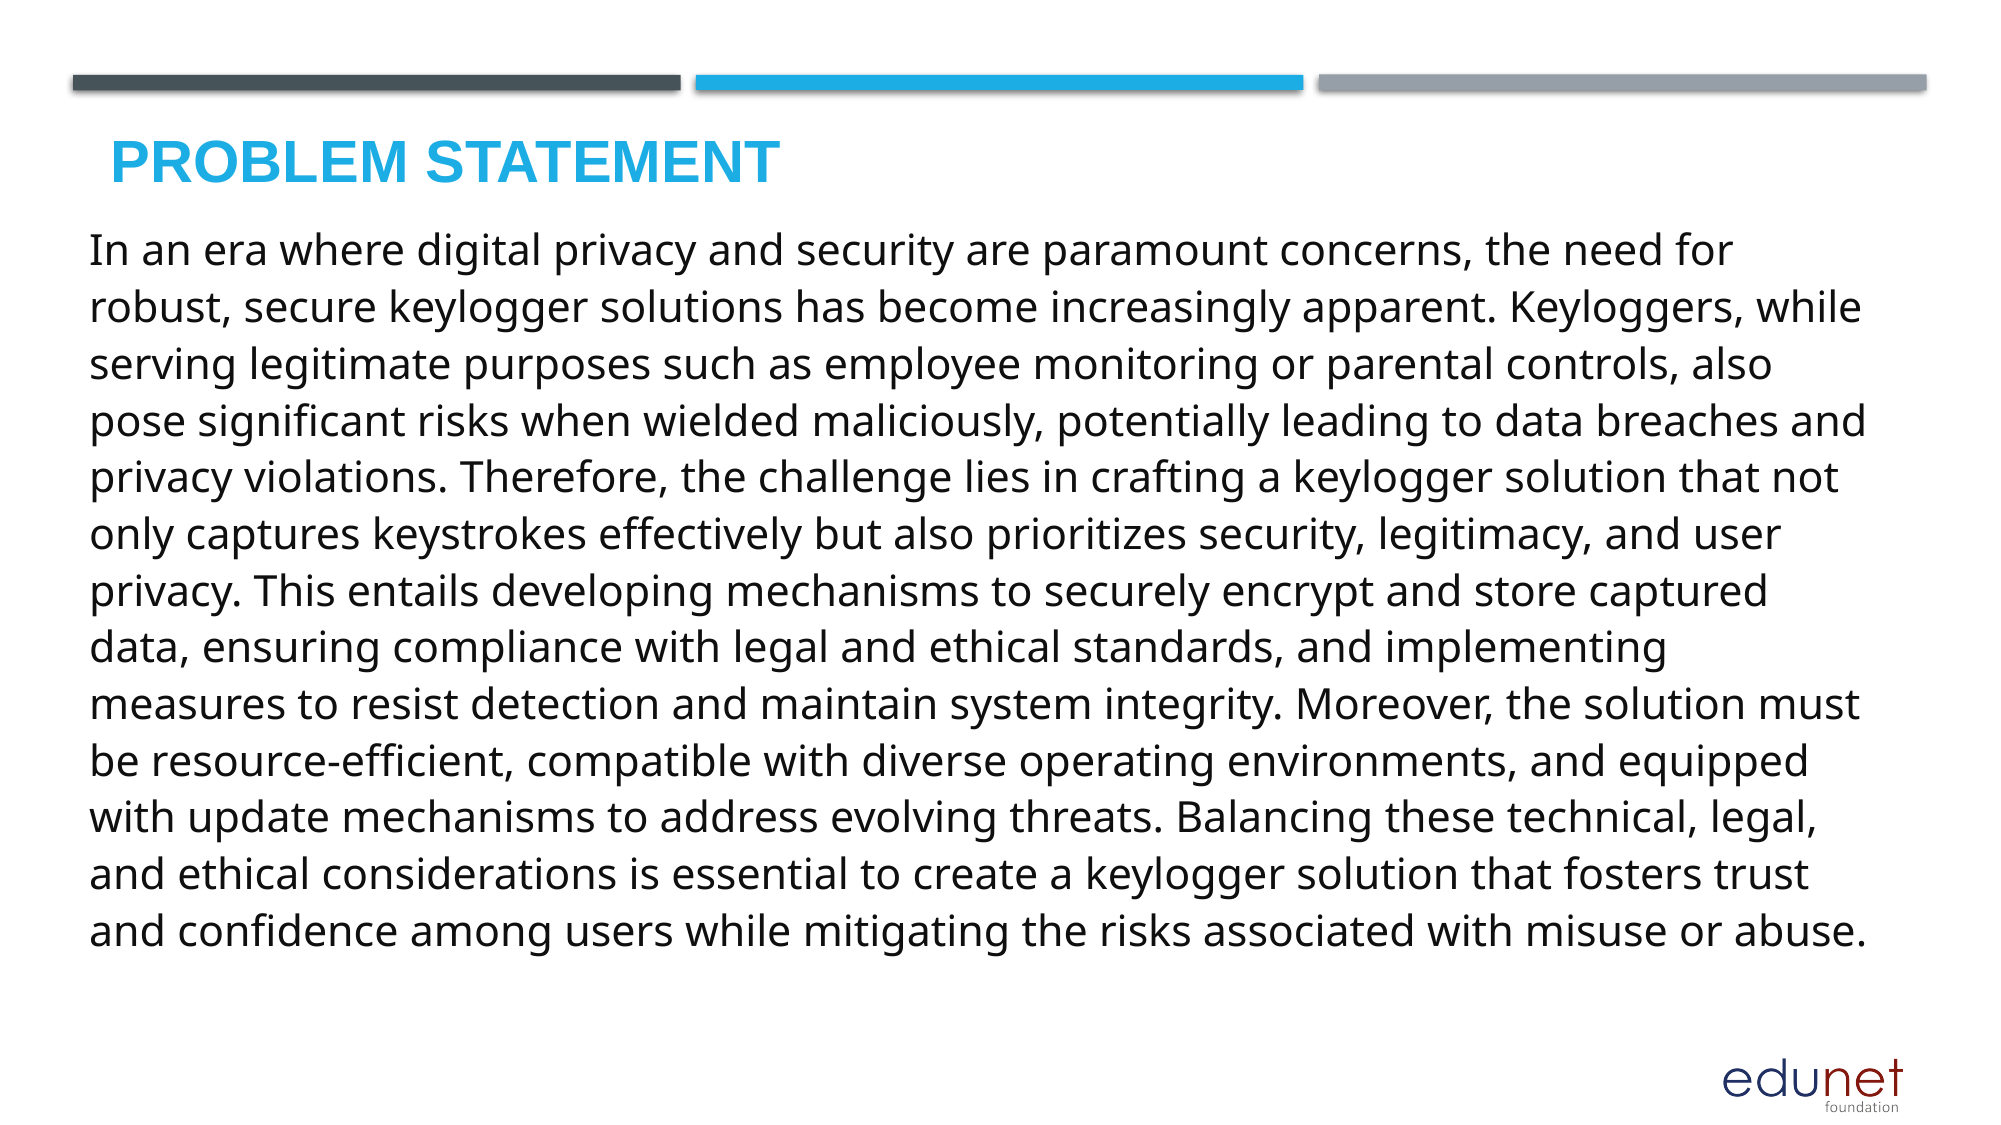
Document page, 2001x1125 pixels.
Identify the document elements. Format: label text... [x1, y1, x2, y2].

picture [1719, 1056, 1905, 1116]
title Problem Statement [95, 115, 1905, 203]
list In an era where digital privacy and security are paramount concerns, the need for robust, secure keylogger solutions has become increasingly apparent. Keyloggers, while serving legitimate purposes such as employee monitoring or parental controls, also pose significant risks when wielded maliciously, potentially leading to data breaches and privacy violations. Therefore, the challenge lies in crafting a keylogger solution that not only captures keystrokes effectively but also prioritizes security, legitimacy, and user privacy. This entails developing mechanisms to securely encrypt and store captured data, ensuring compliance with legal and ethical standards, and implementing measures to resist detection and maintain system integrity. Moreover, the solution must be resource-efficient, compatible with diverse operating environments, and equipped with update mechanisms to address evolving threats. Balancing these technical, legal, and ethical considerations is essential to create a keylogger solution that fosters trust and confidence among users while mitigating the risks associated with misuse or abuse. [74, 203, 1884, 970]
